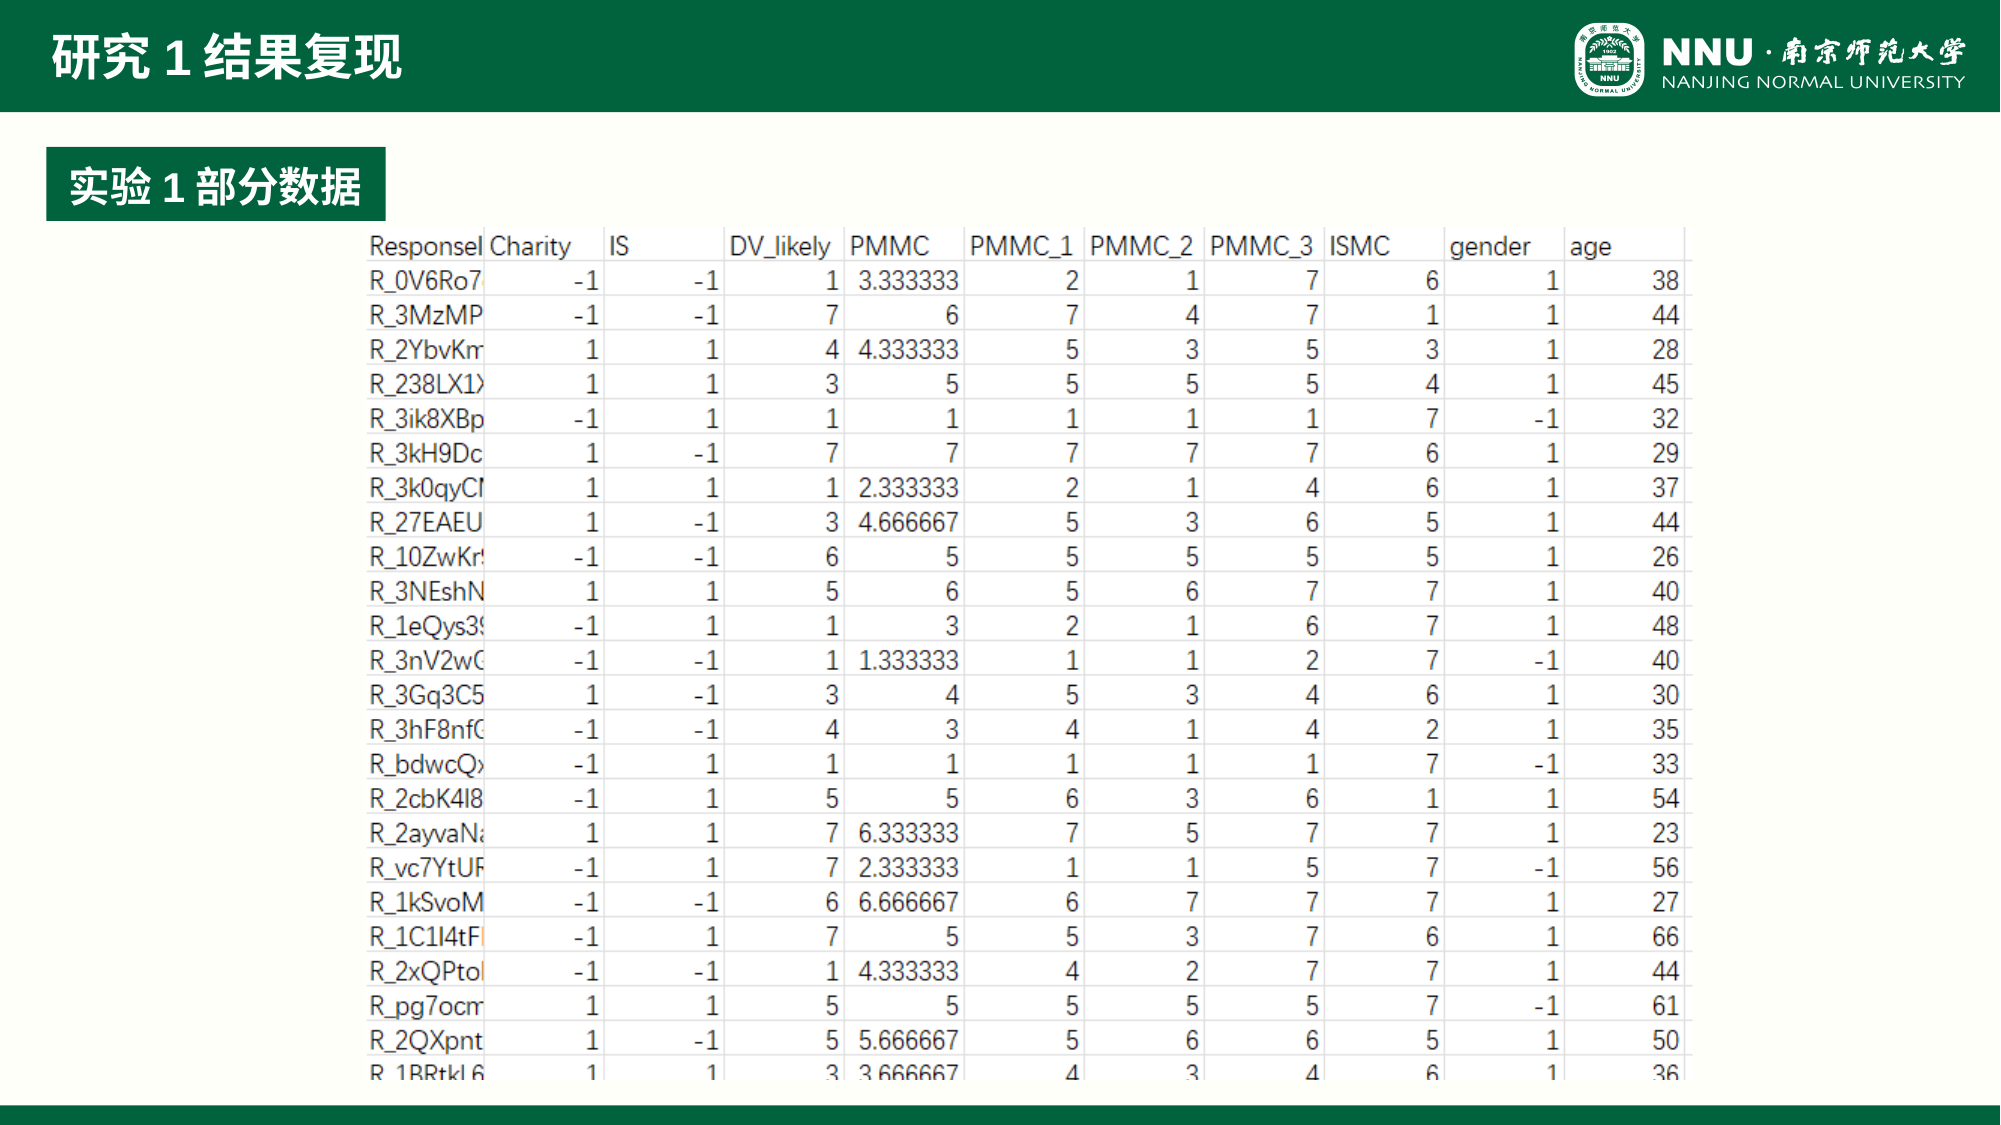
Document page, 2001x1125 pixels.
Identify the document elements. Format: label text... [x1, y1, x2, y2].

text_box 研究1结果复现 [37, 17, 471, 93]
text_box 实验1部分数据 [53, 138, 394, 218]
picture [366, 0, 2000, 1080]
text_box [0, 0, 1546, 113]
text_box [45, 146, 387, 222]
text_box [0, 1104, 2000, 1125]
